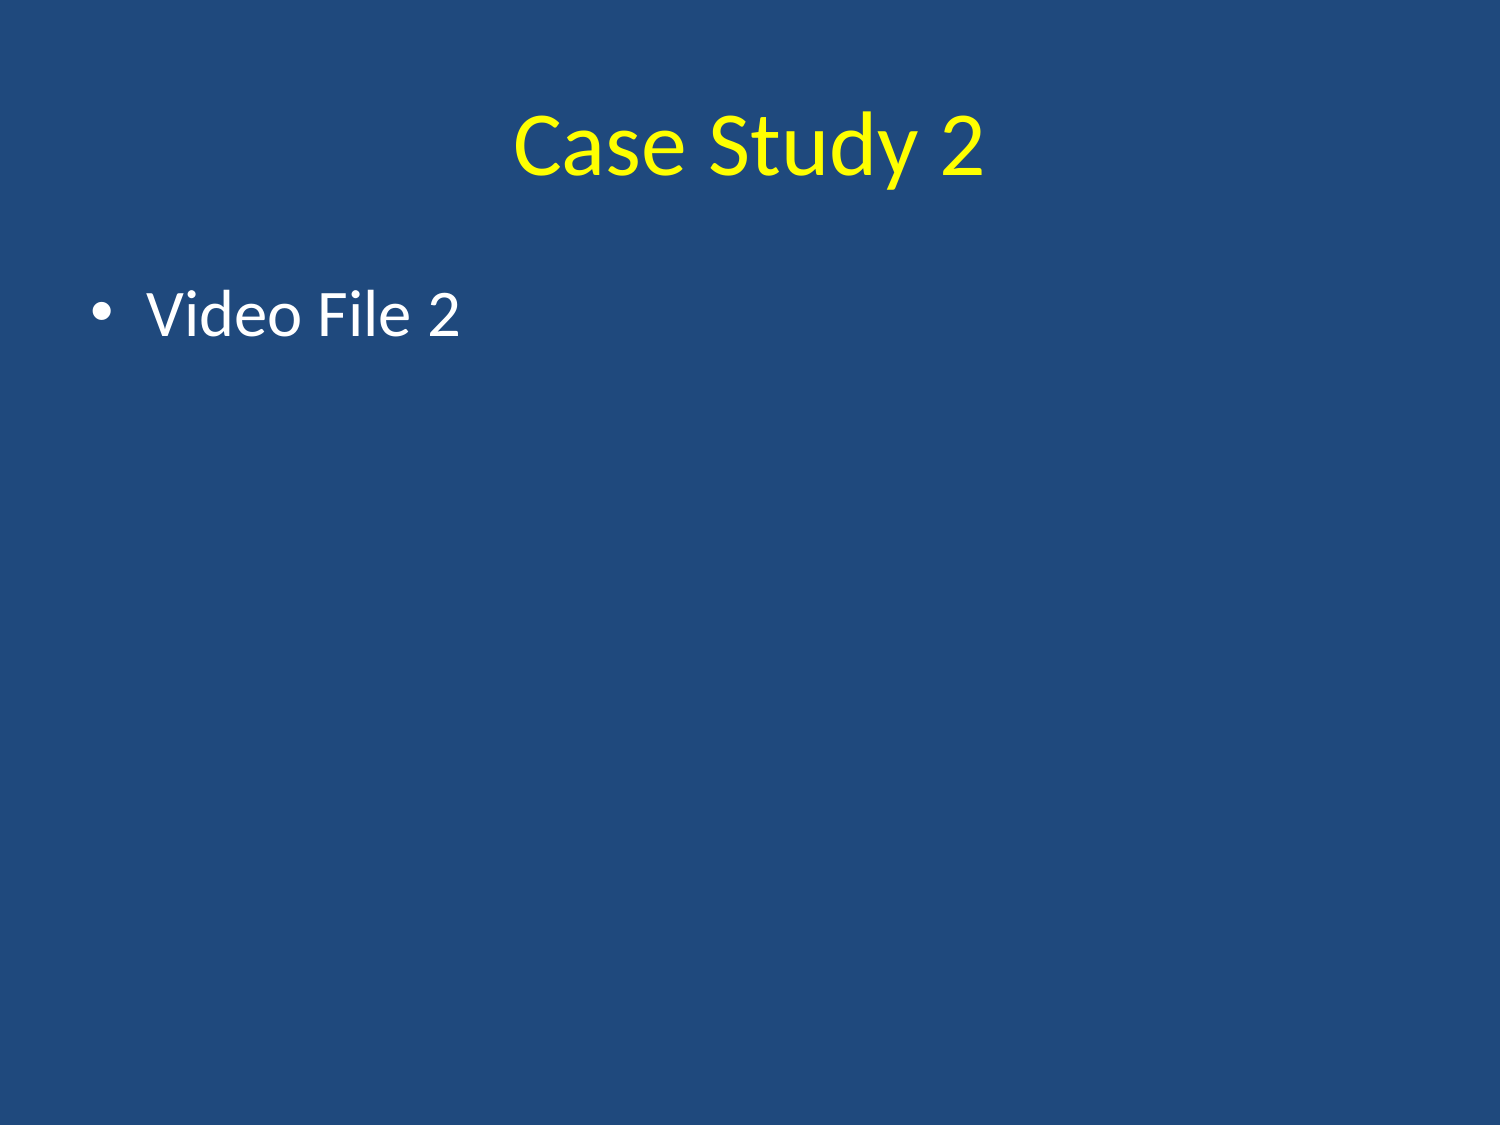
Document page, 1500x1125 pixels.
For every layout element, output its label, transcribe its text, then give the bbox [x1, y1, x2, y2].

list Video File 2 [75, 262, 1425, 1005]
title Case Study 2 [75, 45, 1425, 233]
